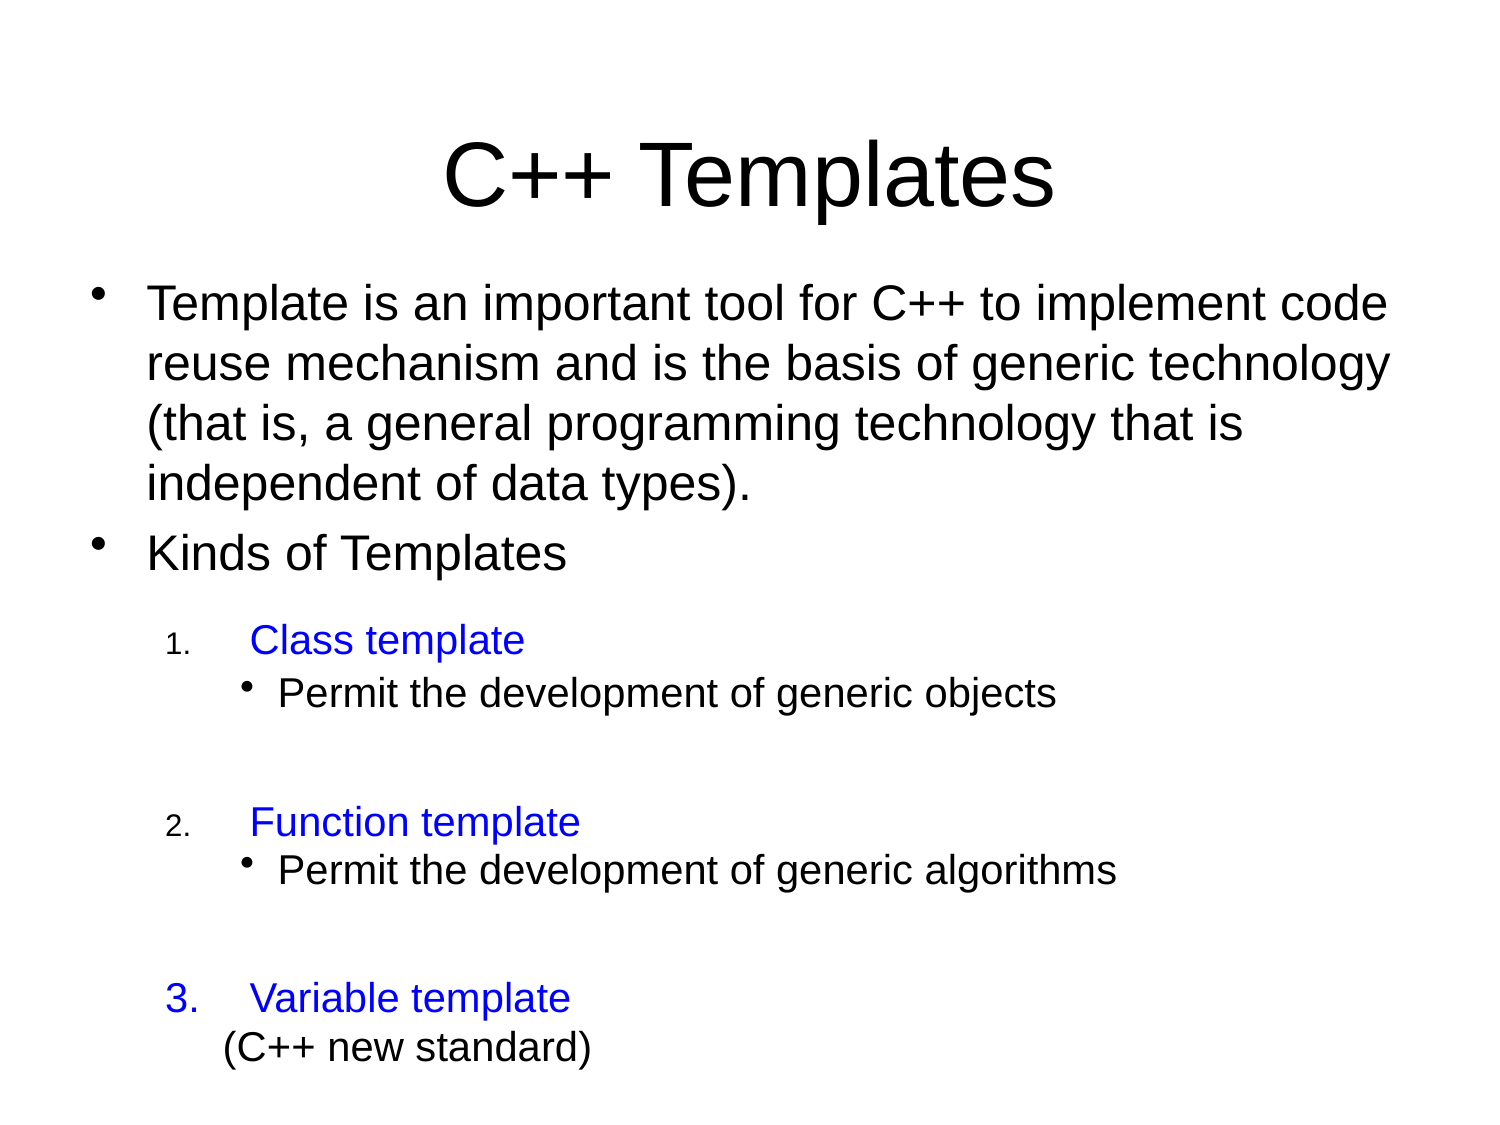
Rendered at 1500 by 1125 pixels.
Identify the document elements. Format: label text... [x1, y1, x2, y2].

title C++ Templates [74, 44, 1426, 233]
list Template is an important tool for C++ to implement code reuse mechanism and is the basis of generic technology (that is, a general programming technology that is independent of data types). Kinds of Templates Class template Permit the development of generic objects Function template Permit the development of generic algorithms Variable template (C++ new standard) [74, 262, 1426, 1081]
